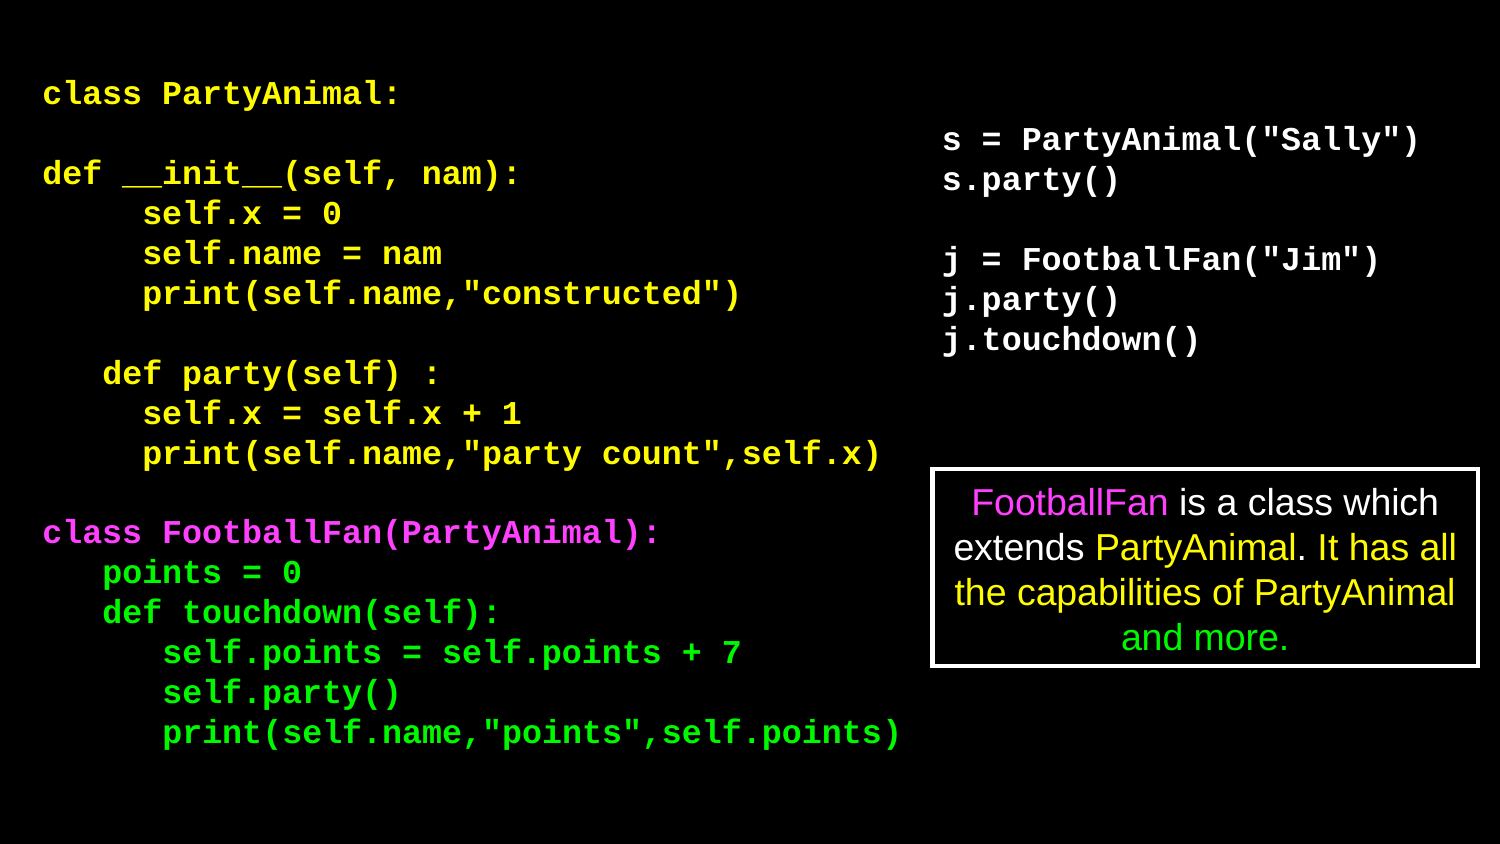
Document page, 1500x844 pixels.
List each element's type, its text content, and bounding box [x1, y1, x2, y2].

text_box s = PartyAnimal("Sally") s.party() j = FootballFan("Jim") j.party() j.touchdown() [938, 98, 1473, 376]
text_box FootballFan is a class which extends PartyAnimal. It has all the capabilities of PartyAnimal and more. [932, 469, 1479, 666]
text_box class PartyAnimal: def __init__(self, nam): self.x = 0 self.name = nam print(self.name,"constructed") def party(self) : self.x = self.x + 1 print(self.name,"party count",self.x) class FootballFan(PartyAnimal): points = 0 def touchdown(self): self.points = self.points + 7 self.party() print(self.name,"points",self.points) [38, 25, 917, 797]
